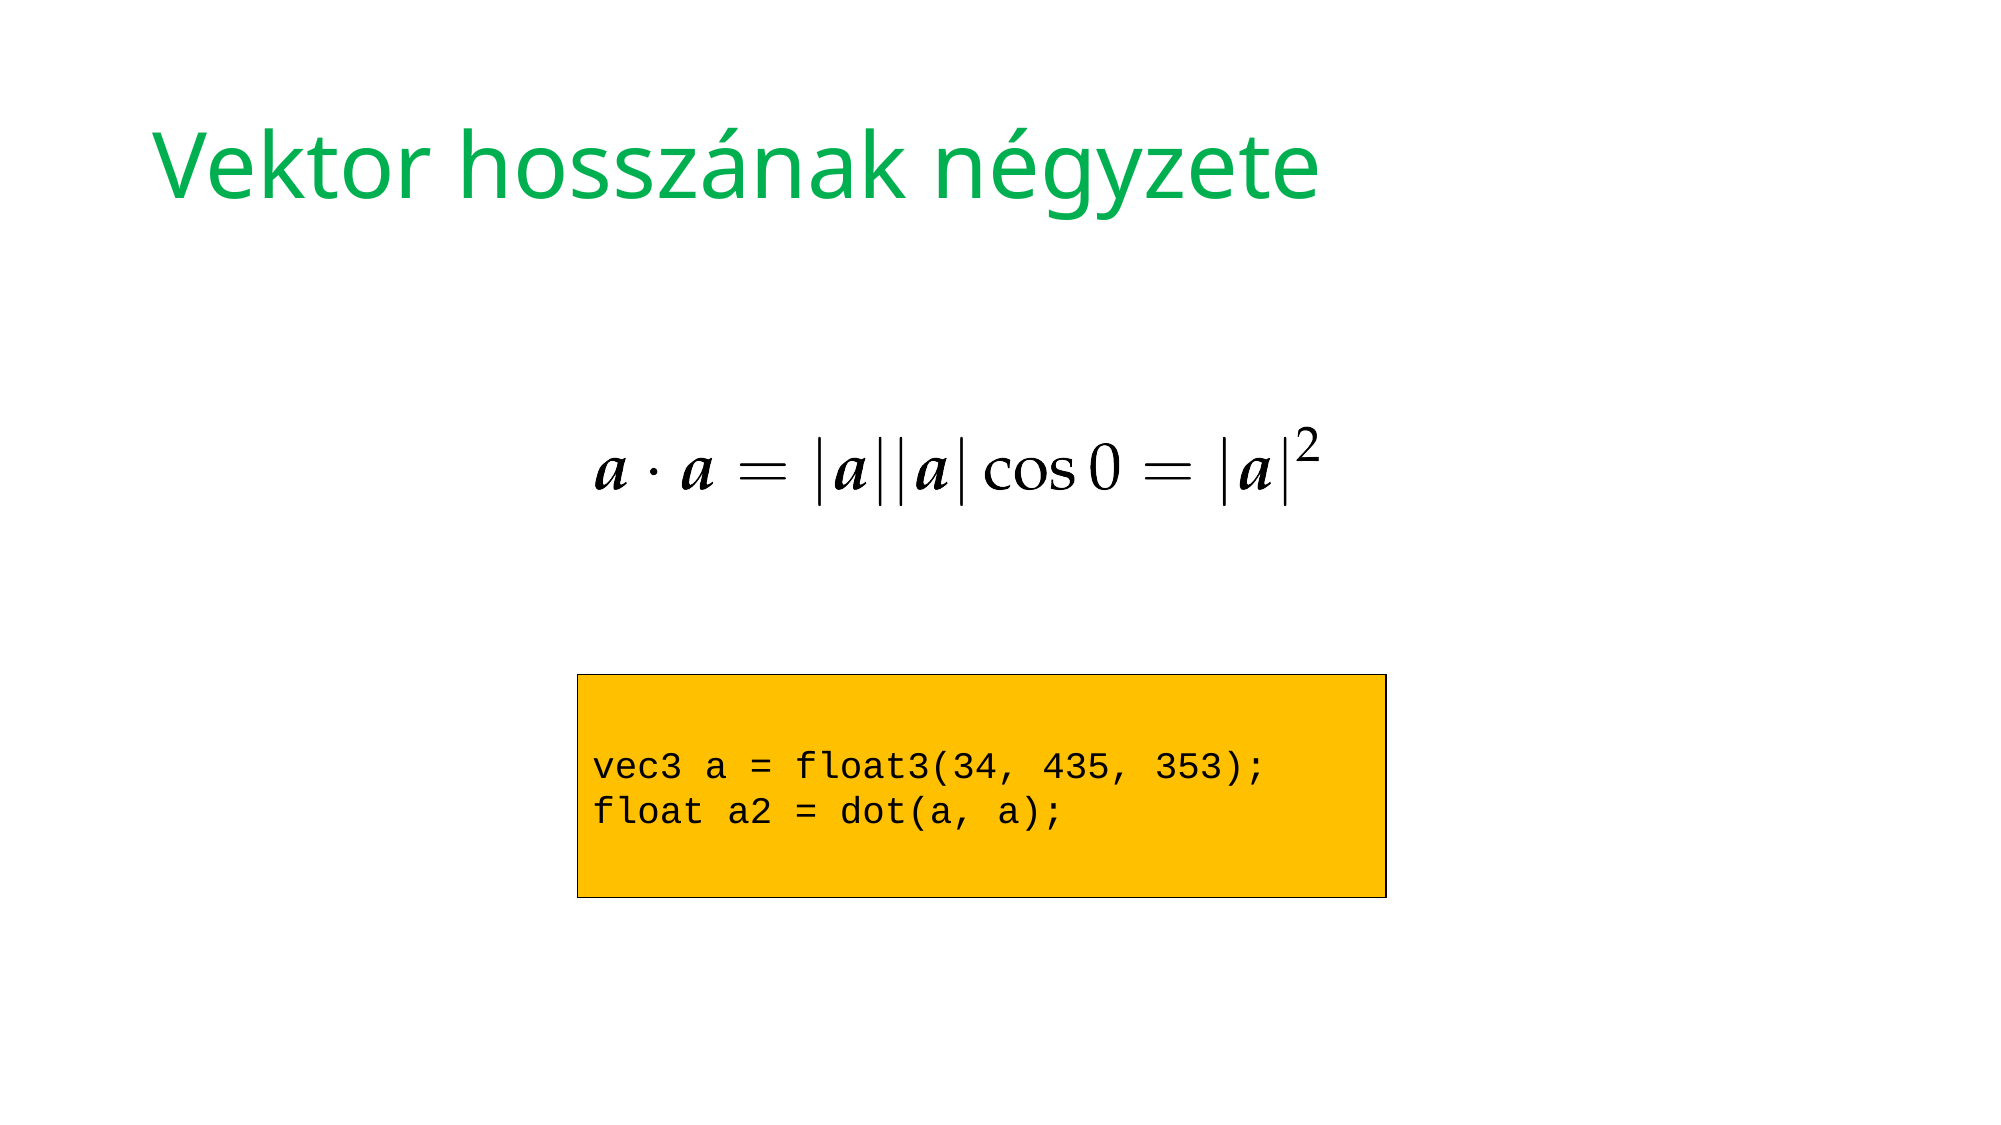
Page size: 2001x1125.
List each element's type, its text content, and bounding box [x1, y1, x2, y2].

title Vektor hosszának négyzete [137, 59, 1863, 278]
text_box vec3 a = float3(34, 435, 353); float a2 = dot(a, a); [577, 674, 1387, 898]
picture [595, 426, 1319, 506]
